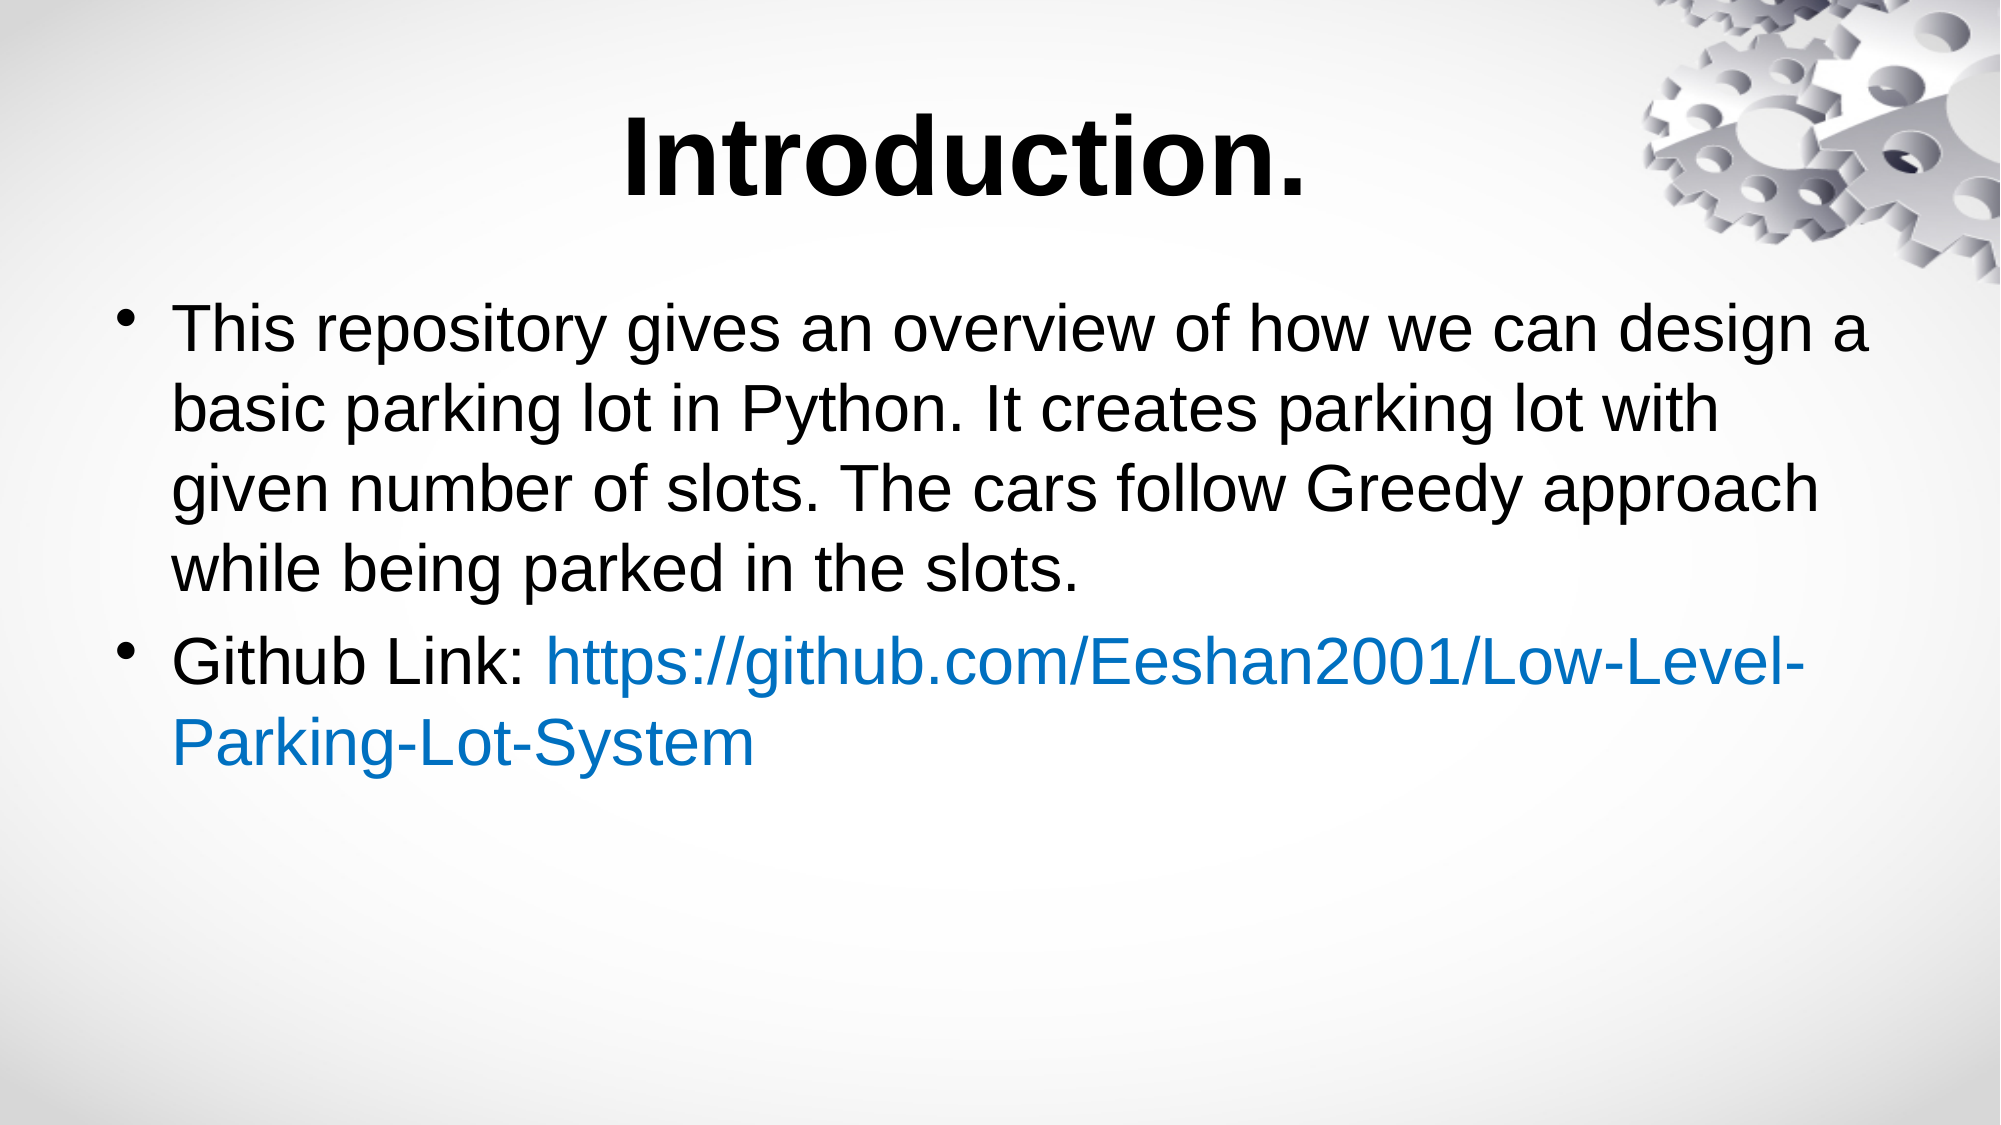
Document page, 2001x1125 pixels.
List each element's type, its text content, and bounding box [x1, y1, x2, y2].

title Introduction. [57, 53, 1858, 248]
list This repository gives an overview of how we can design a basic parking lot in Python. It creates parking lot with given number of slots. The cars follow Greedy approach while being parked in the slots. Github Link: https://github.com/Eeshan2001/Low-Level-Parking-Lot-System [99, 277, 1901, 1006]
picture [0, 0, 2000, 1125]
